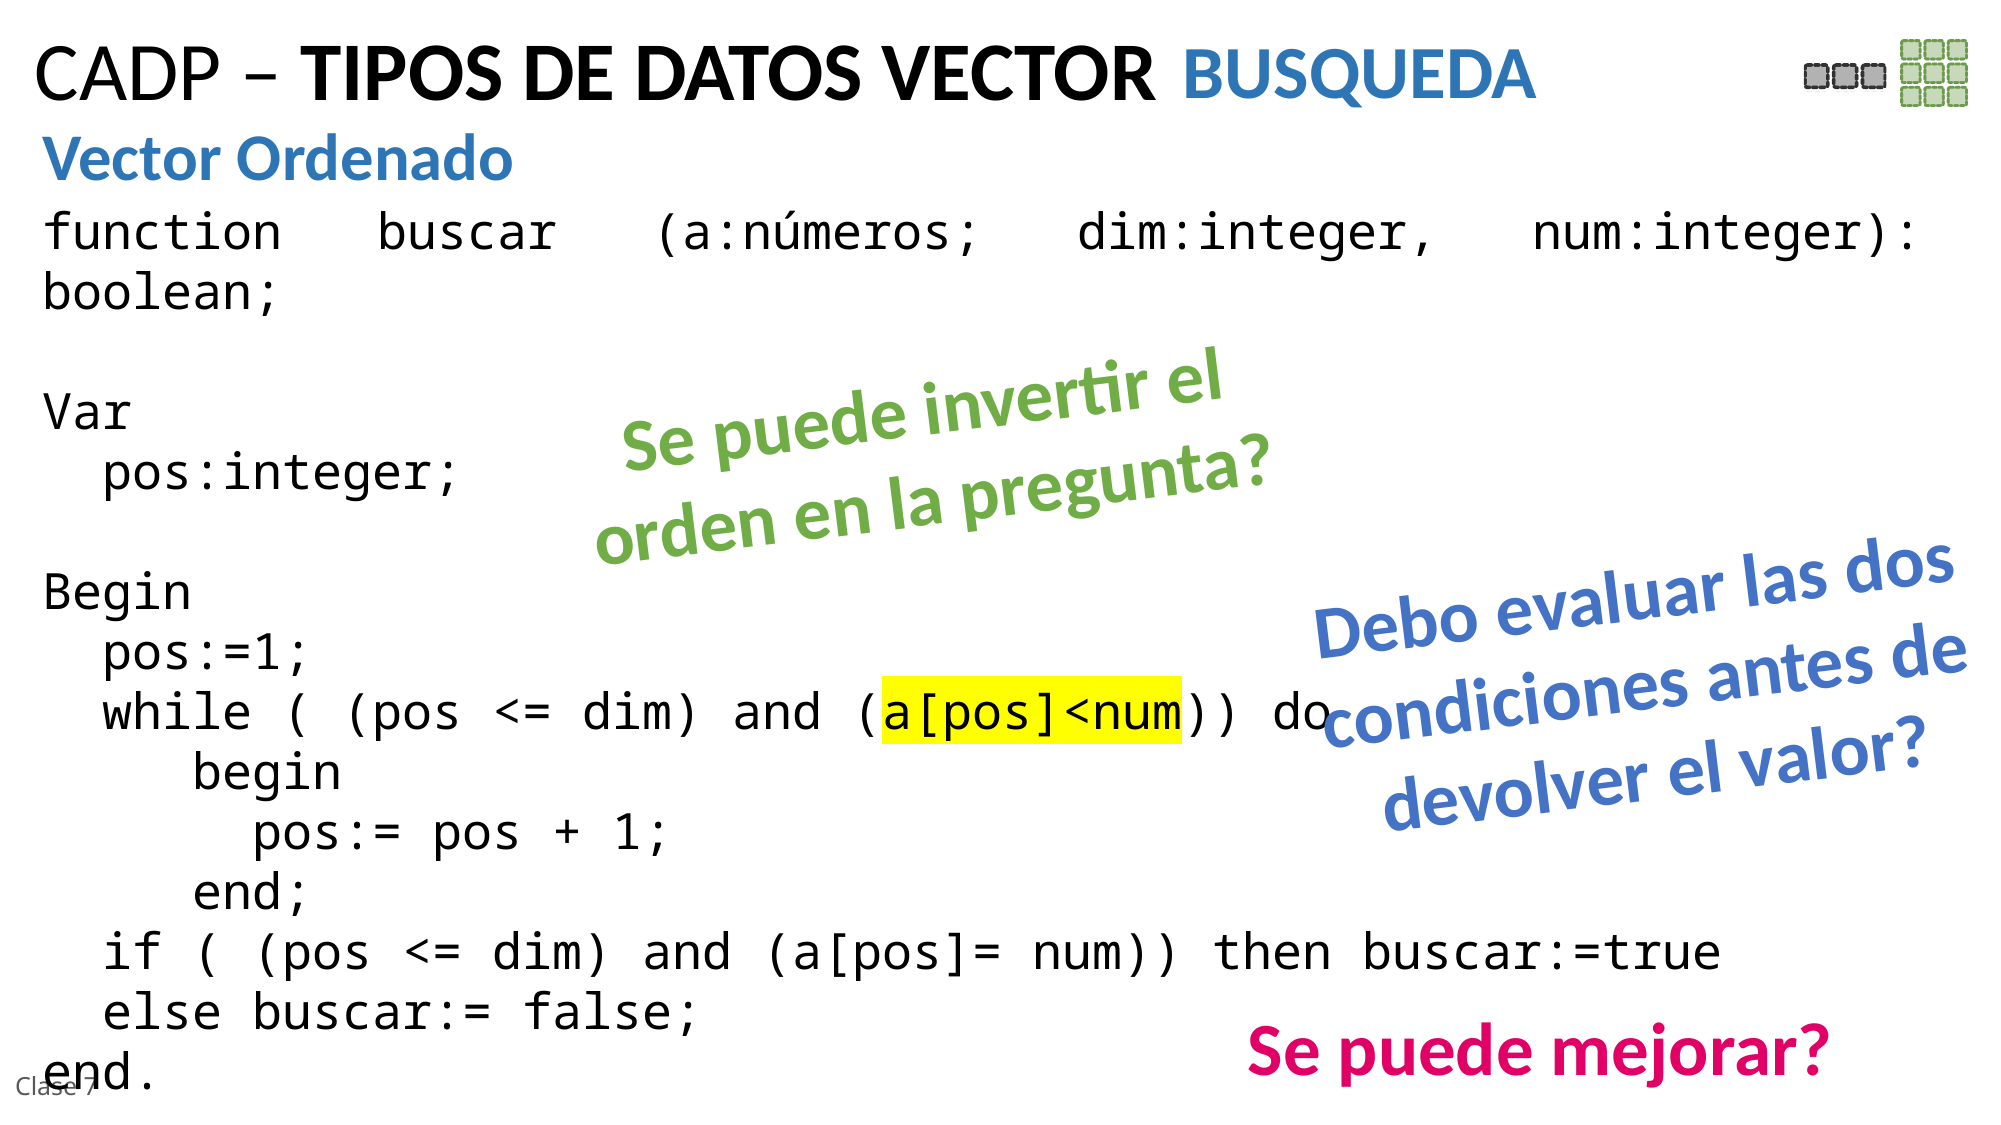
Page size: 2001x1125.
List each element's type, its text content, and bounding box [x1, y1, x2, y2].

text_box Se puede mejorar? [1198, 993, 1883, 1099]
text_box Se puede invertir el orden en la pregunta? [539, 307, 1317, 593]
text_box Debo evaluar las dos condiciones antes de devolver el valor? [1287, 496, 2000, 864]
text_box Clase 7 [0, 1052, 162, 1118]
text_box Vector Ordenado [27, 106, 867, 191]
picture [1900, 39, 1968, 107]
text_box CADP – TIPOS DE DATOS VECTOR [19, 21, 1544, 136]
text_box BUSQUEDA [1167, 16, 1780, 122]
text_box function buscar (a:números; dim:integer, num:integer): boolean; Var pos:integer; Begin pos:=1; while ( (pos <= dim) and (a[pos]<num)) do begin pos:= pos + 1; end; if ( (pos <= dim) and (a[pos]= num)) then buscar:=true else buscar:= false; end. [27, 191, 1937, 1107]
picture [1803, 62, 1887, 92]
